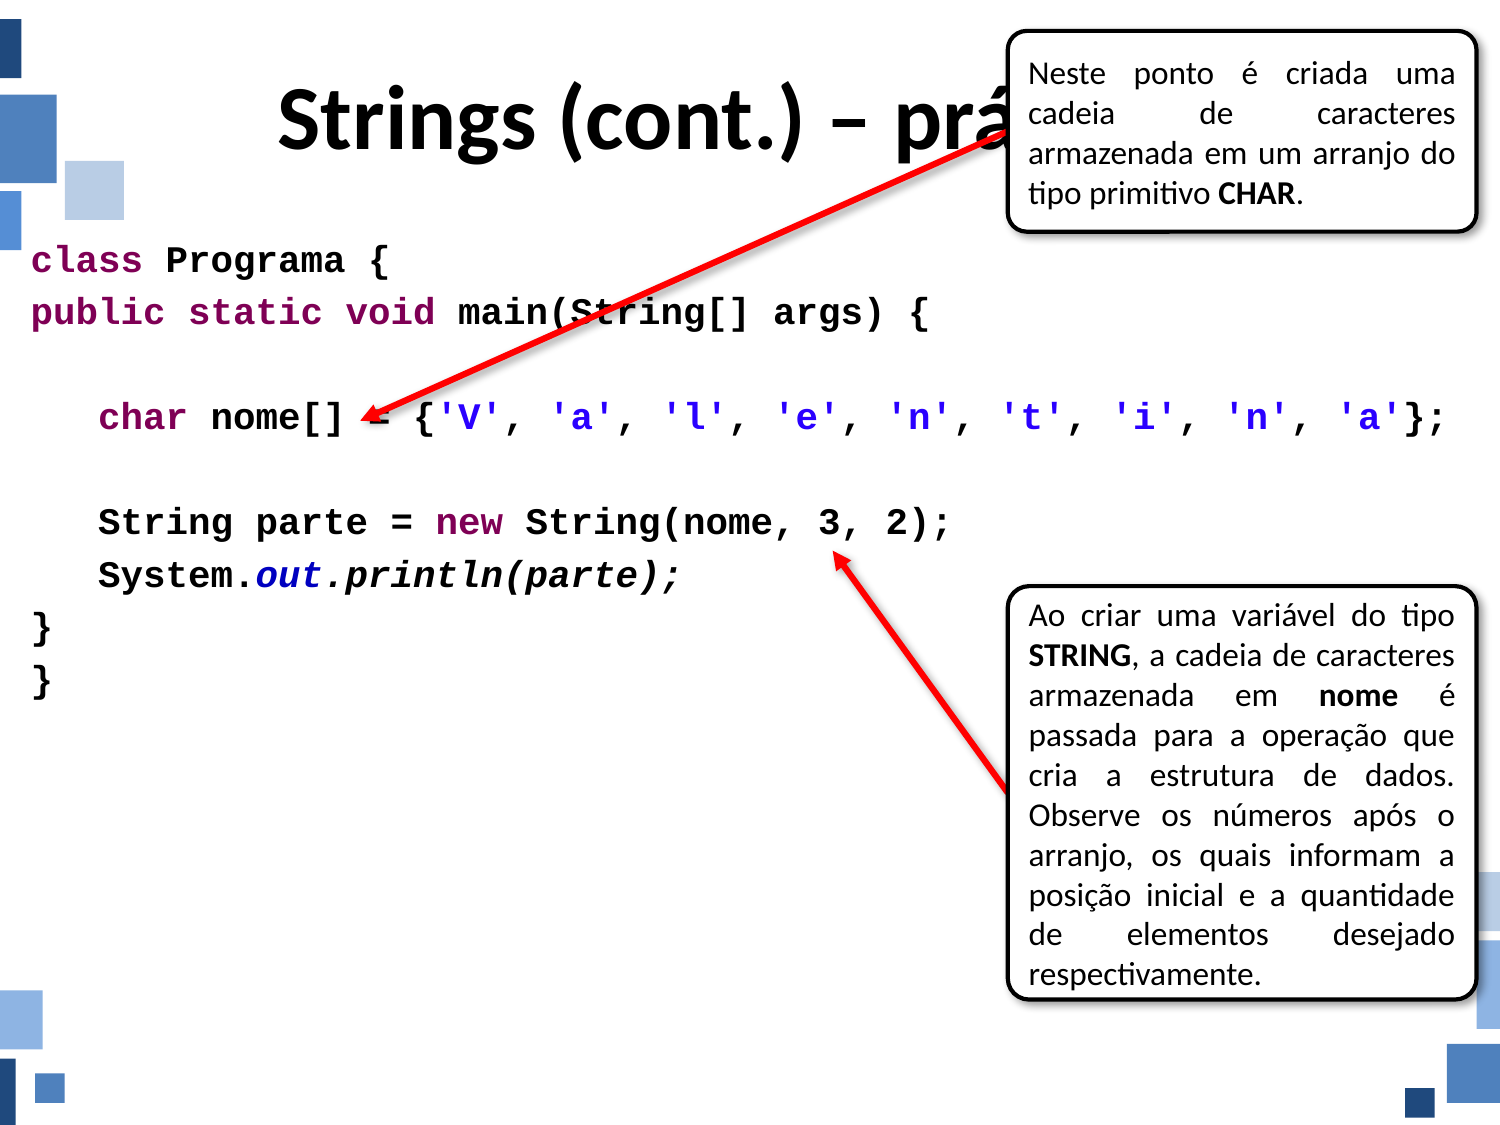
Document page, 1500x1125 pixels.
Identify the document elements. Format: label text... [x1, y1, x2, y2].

title Strings (cont.) – prática 25 [64, 19, 1483, 207]
text_box Neste ponto é criada uma cadeia de caracteres armazenada em um arranjo do tipo primitivo CHAR. [1005, 28, 1479, 234]
list class Programa { public static void main(String[] args) { char nome[] = {'V', 'a', 'l', 'e', 'n', 't', 'i', 'n', 'a'}; String parte = new String(nome, 3, 2); System.out.println(parte); } } [15, 227, 1483, 1050]
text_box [832, 550, 1008, 793]
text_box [359, 131, 1008, 421]
text_box Ao criar uma variável do tipo STRING, a cadeia de caracteres armazenada em nome é passada para a operação que cria a estrutura de dados. Observe os números após o arranjo, os quais informam a posição inicial e a quantidade de elementos desejado respectivamente. [1005, 584, 1479, 1002]
